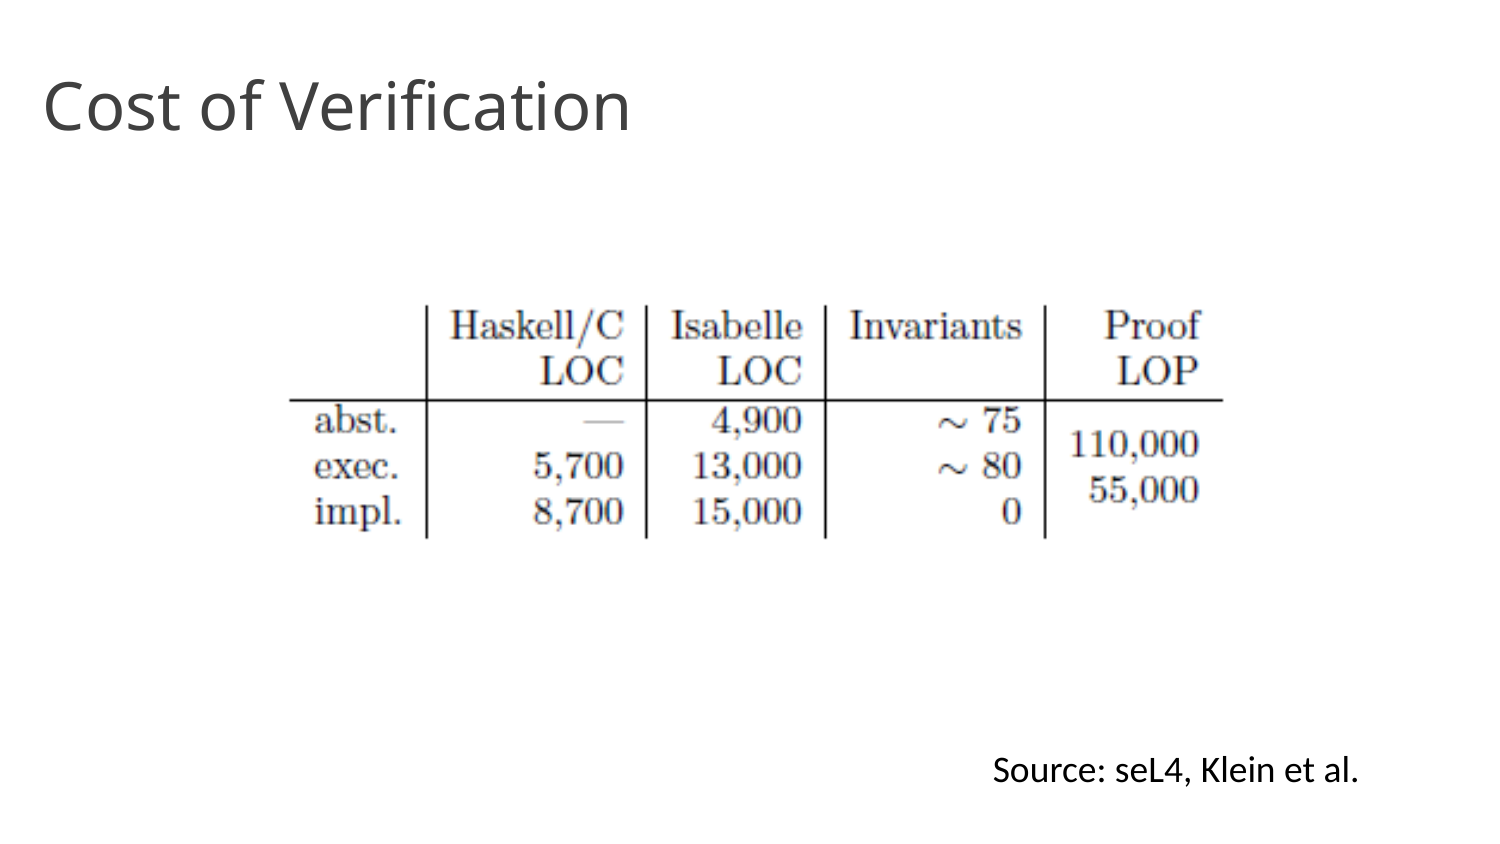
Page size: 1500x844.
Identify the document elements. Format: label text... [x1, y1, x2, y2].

picture [283, 282, 1236, 559]
text_box Source: seL4, Klein et al. [978, 738, 1480, 798]
title Cost of Verification [27, 33, 1480, 175]
